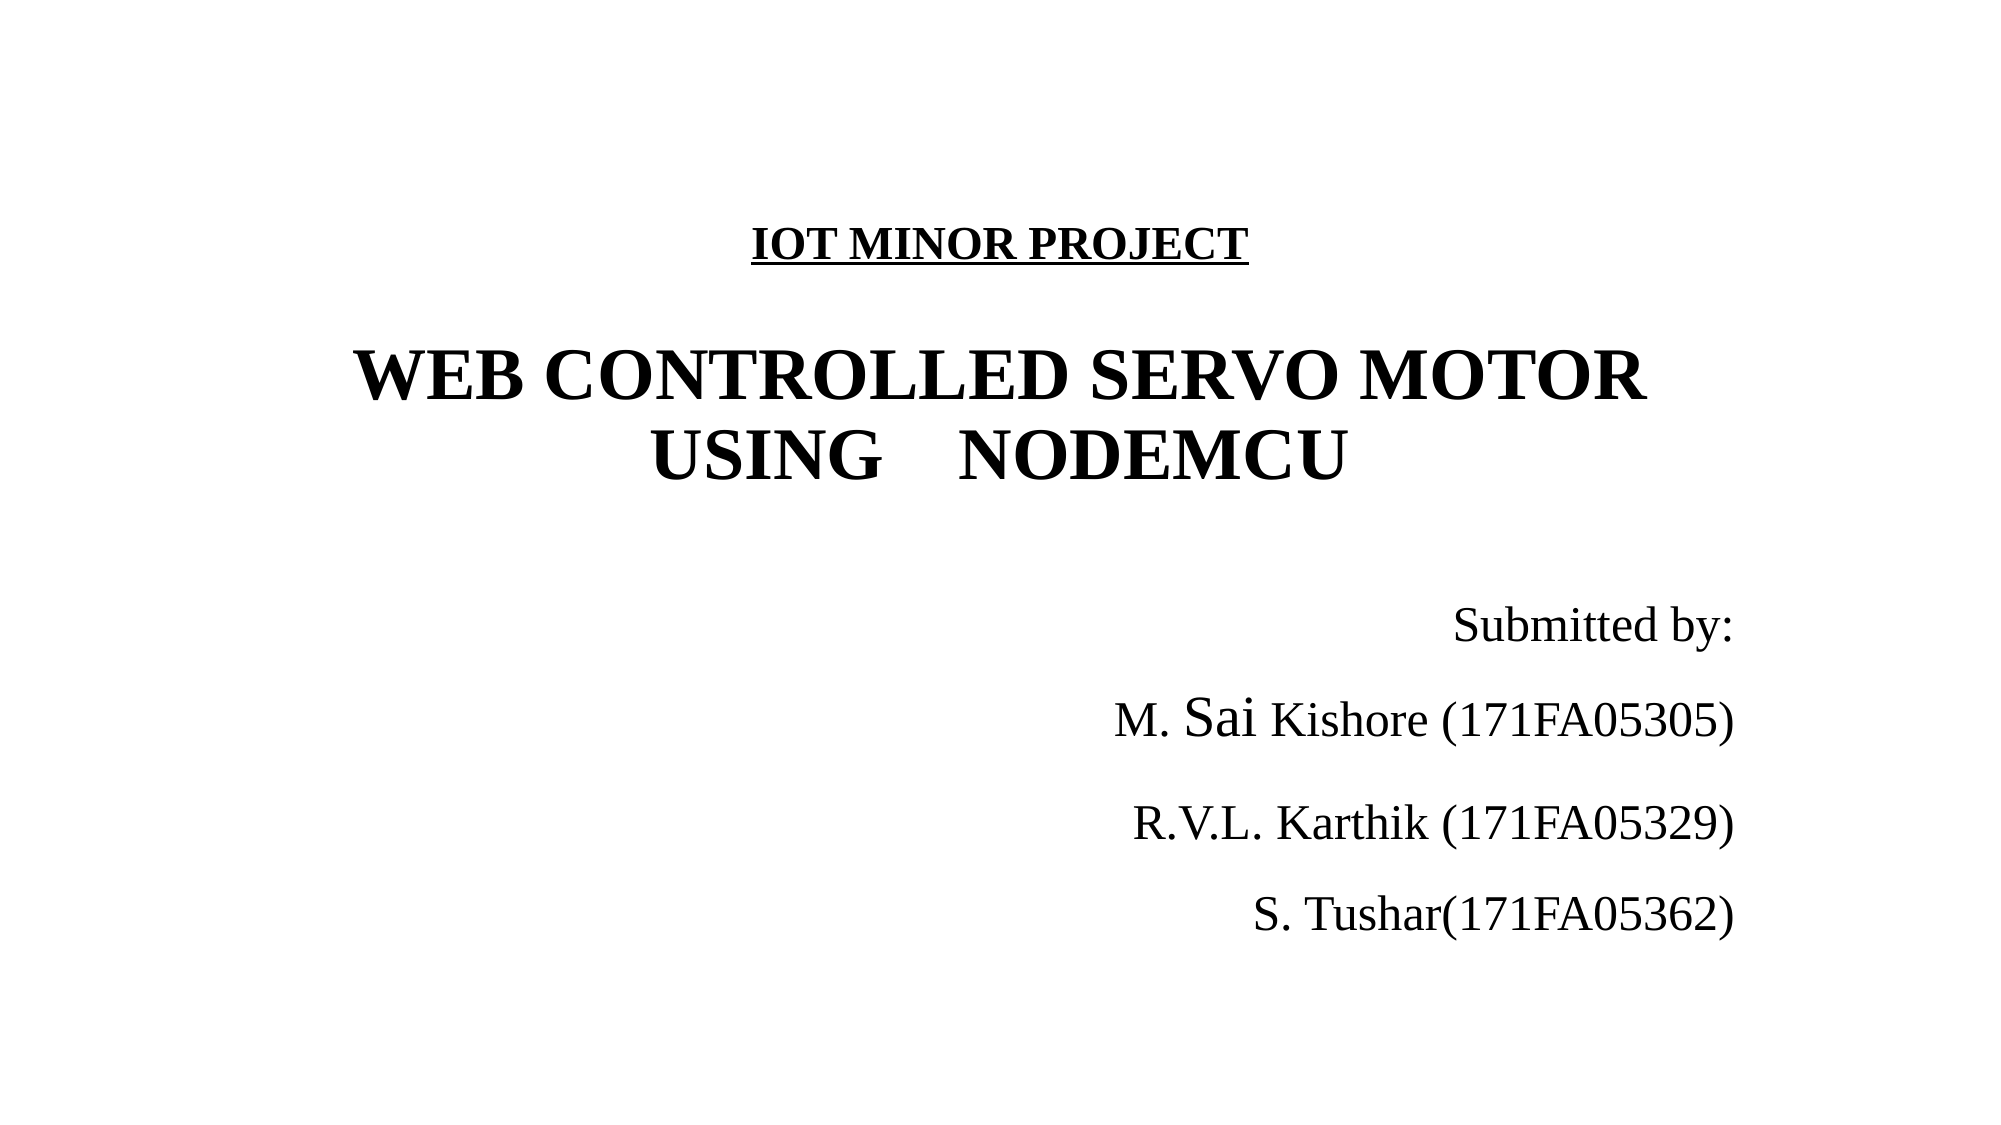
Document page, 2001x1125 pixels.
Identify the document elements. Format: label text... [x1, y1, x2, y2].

subtitle Submitted by: M. Sai Kishore (171FA05305) R.V.L. Karthik (171FA05329) S. Tushar(171FA05362) [249, 590, 1750, 972]
title IOT MINOR PROJECT WEB CONTROLLED SERVO MOTOR USING NODEMCU [249, 77, 1750, 576]
